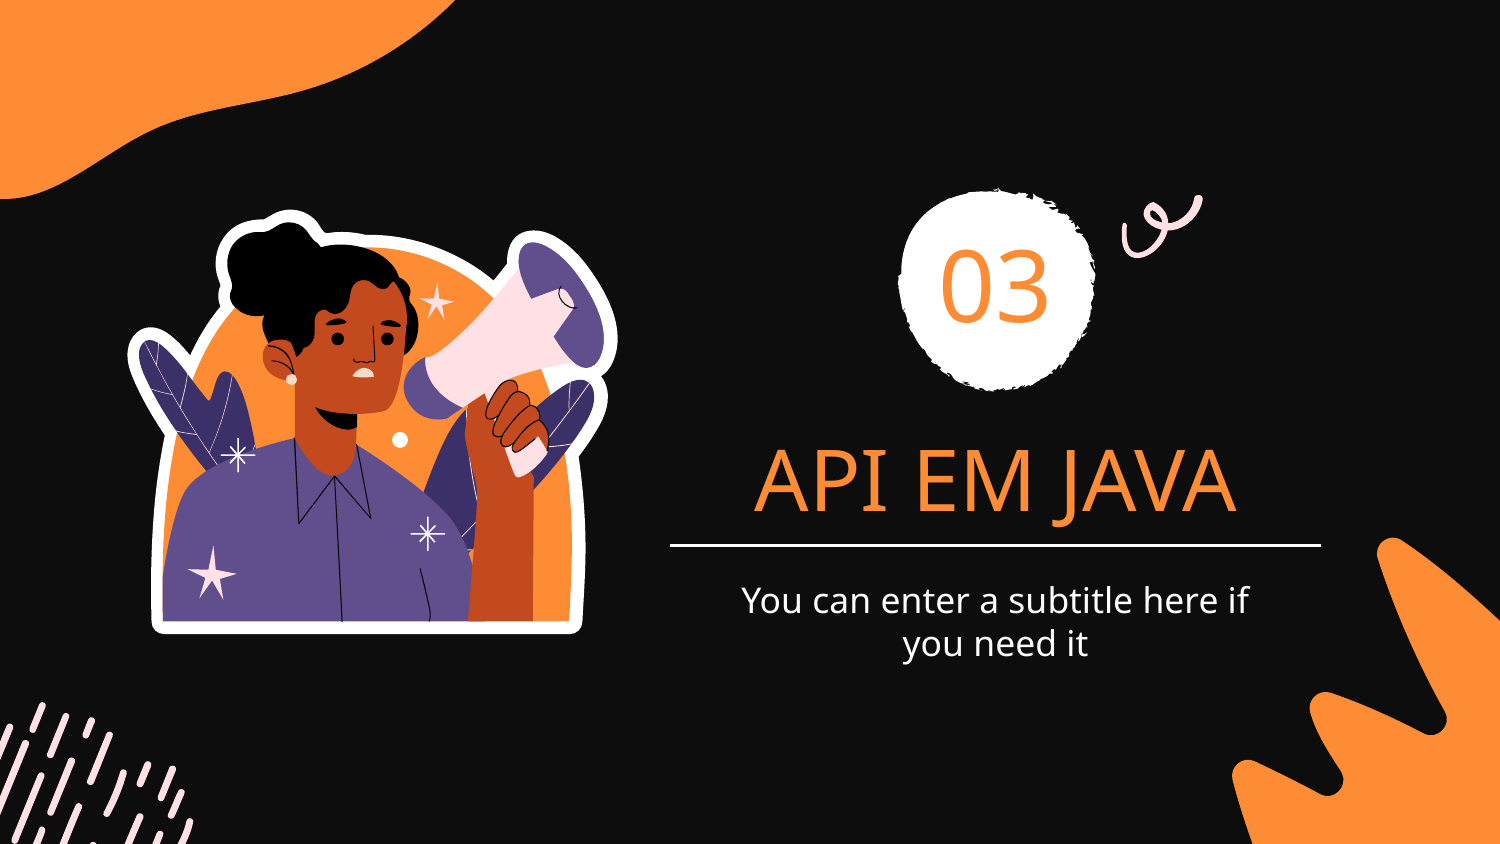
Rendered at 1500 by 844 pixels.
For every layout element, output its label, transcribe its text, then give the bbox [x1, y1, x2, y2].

text_box [917, 188, 1074, 222]
title API EM JAVA [640, 421, 1351, 534]
text_box [930, 358, 1067, 392]
title 03 [640, 222, 1351, 358]
subtitle You can enter a subtitle here if you need it [722, 563, 1269, 678]
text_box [124, 209, 625, 635]
